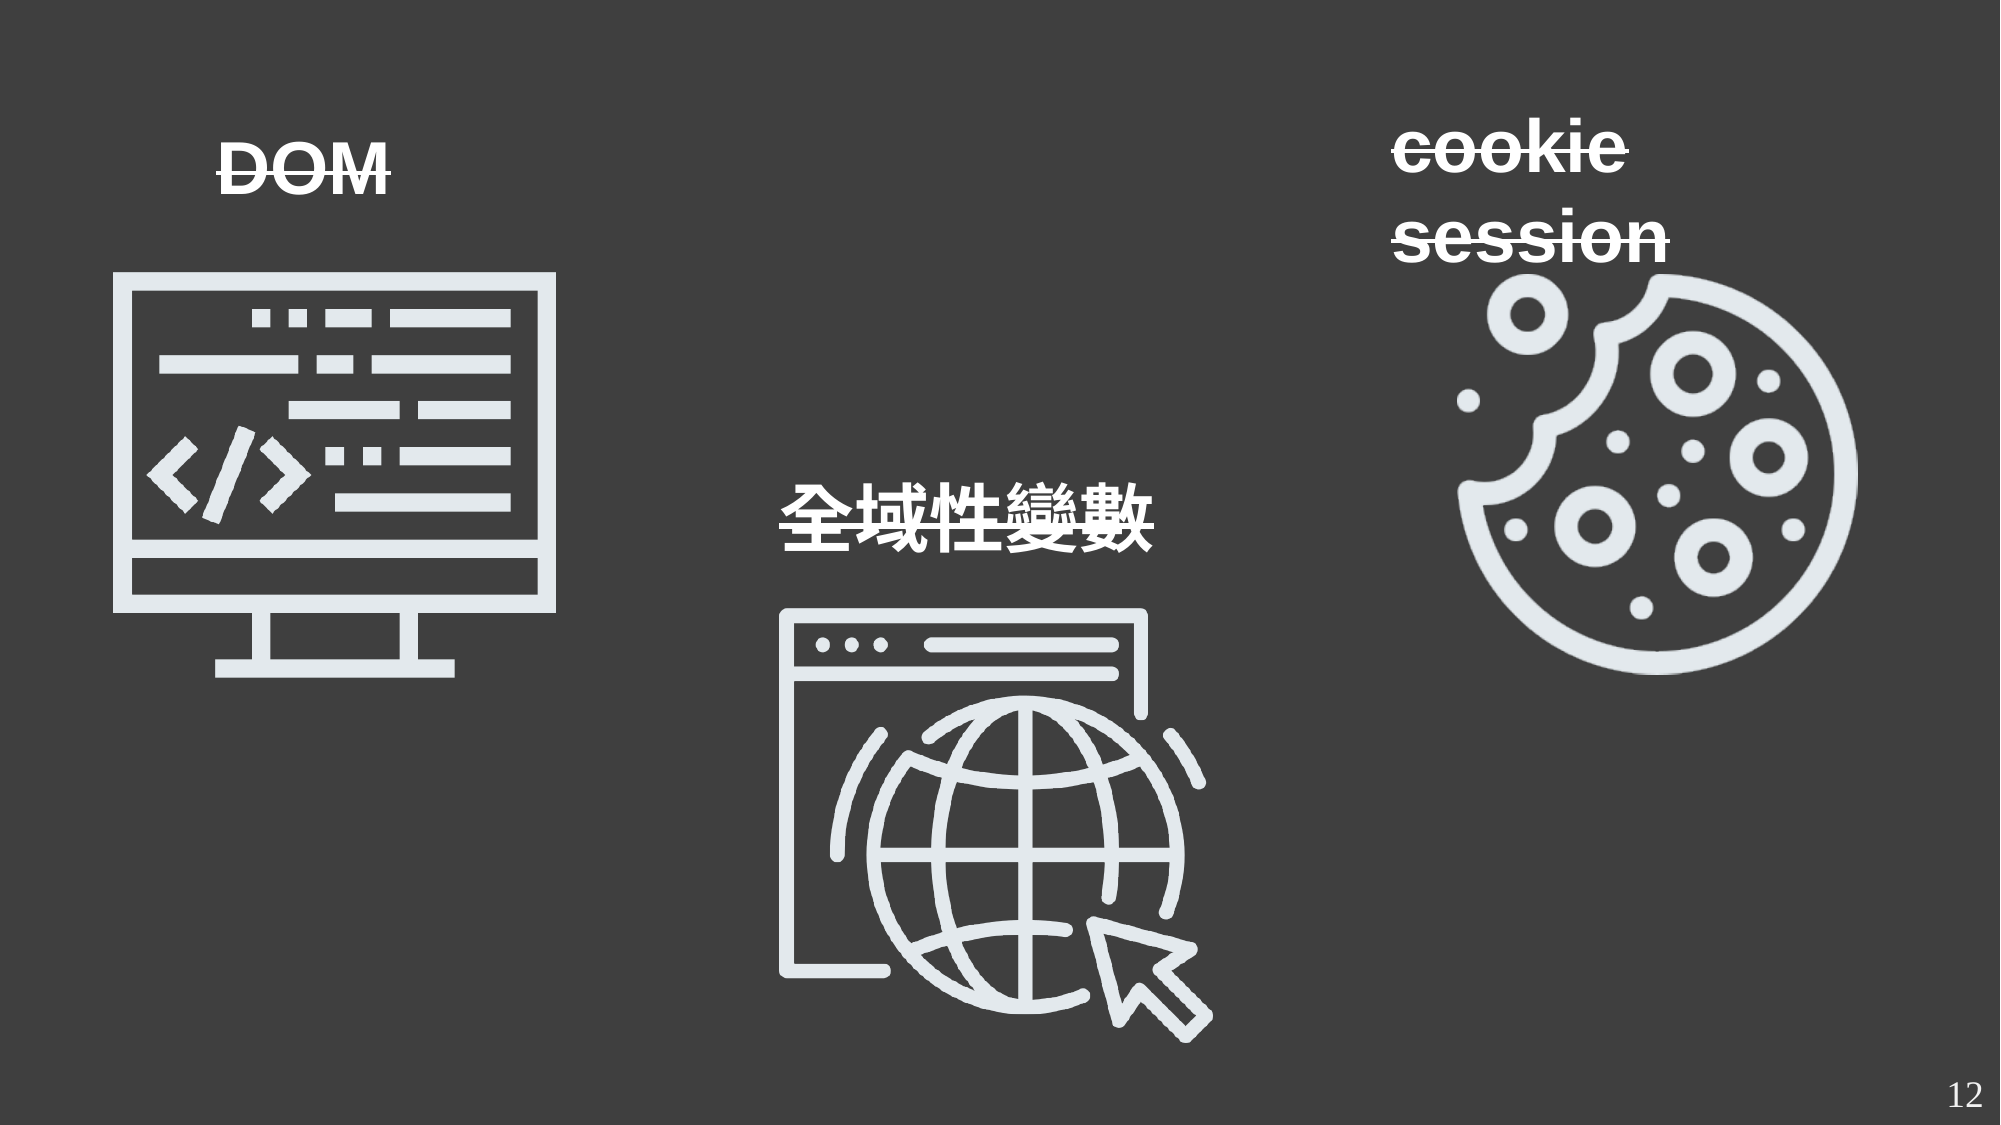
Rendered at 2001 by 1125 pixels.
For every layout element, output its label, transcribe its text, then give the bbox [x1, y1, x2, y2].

picture [113, 253, 556, 696]
slide_number 12 [1747, 1062, 1999, 1123]
text_box DOM [201, 67, 469, 217]
text_box cookie session [1376, 90, 1938, 285]
picture [1456, 274, 1858, 675]
text_box 全域性變數 [764, 418, 1249, 569]
picture [779, 608, 1214, 1043]
